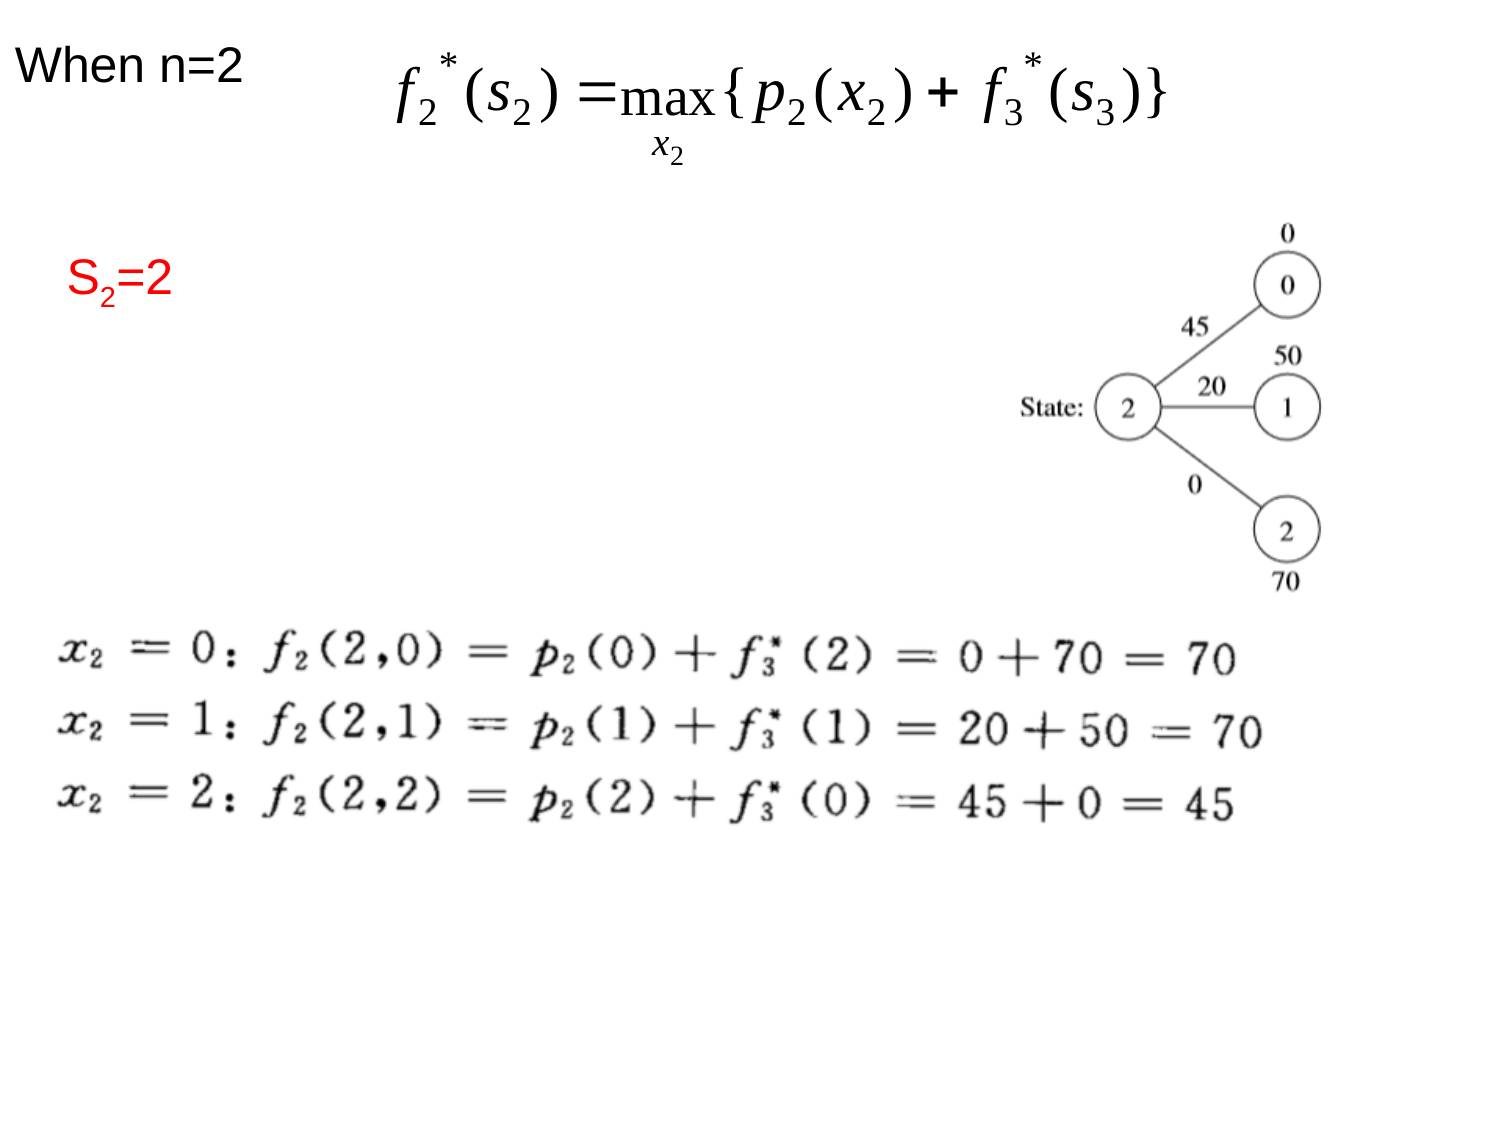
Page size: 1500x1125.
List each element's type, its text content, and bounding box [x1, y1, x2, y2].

text_box S2=2 [51, 237, 189, 321]
text_box When n=2 [0, 24, 1500, 100]
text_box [374, 37, 1347, 178]
picture [24, 612, 1285, 835]
picture [899, 212, 1415, 605]
